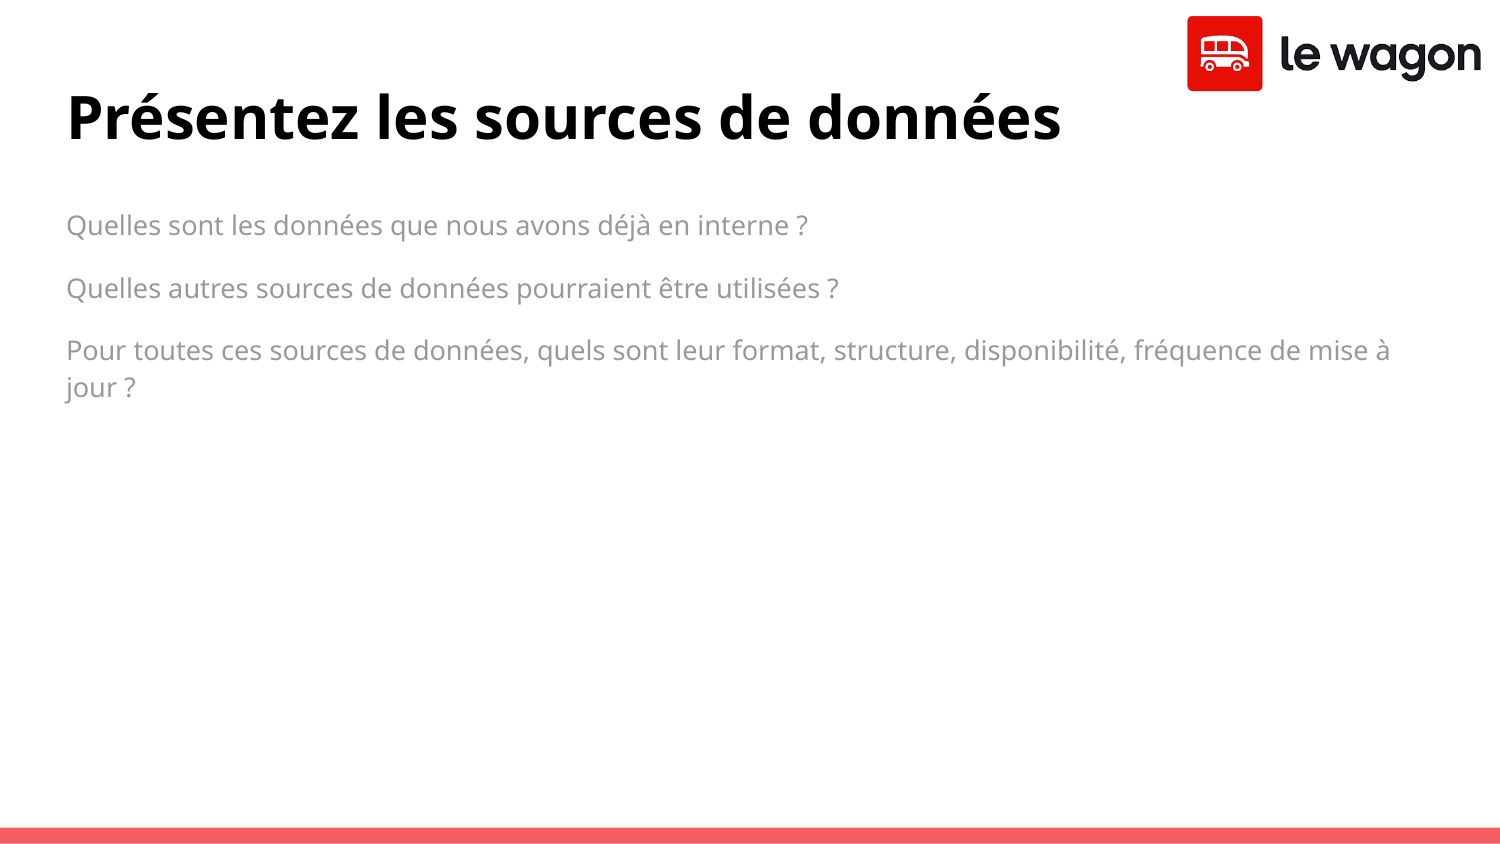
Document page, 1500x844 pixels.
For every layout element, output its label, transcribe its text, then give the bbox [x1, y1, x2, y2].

title Présentez les sources de données [51, 64, 1449, 167]
picture [1185, 13, 1481, 92]
list Quelles sont les données que nous avons déjà en interne ? Quelles autres sources de données pourraient être utilisées ? Pour toutes ces sources de données, quels sont leur format, structure, disponibilité, fréquence de mise à jour ? [51, 189, 1449, 750]
